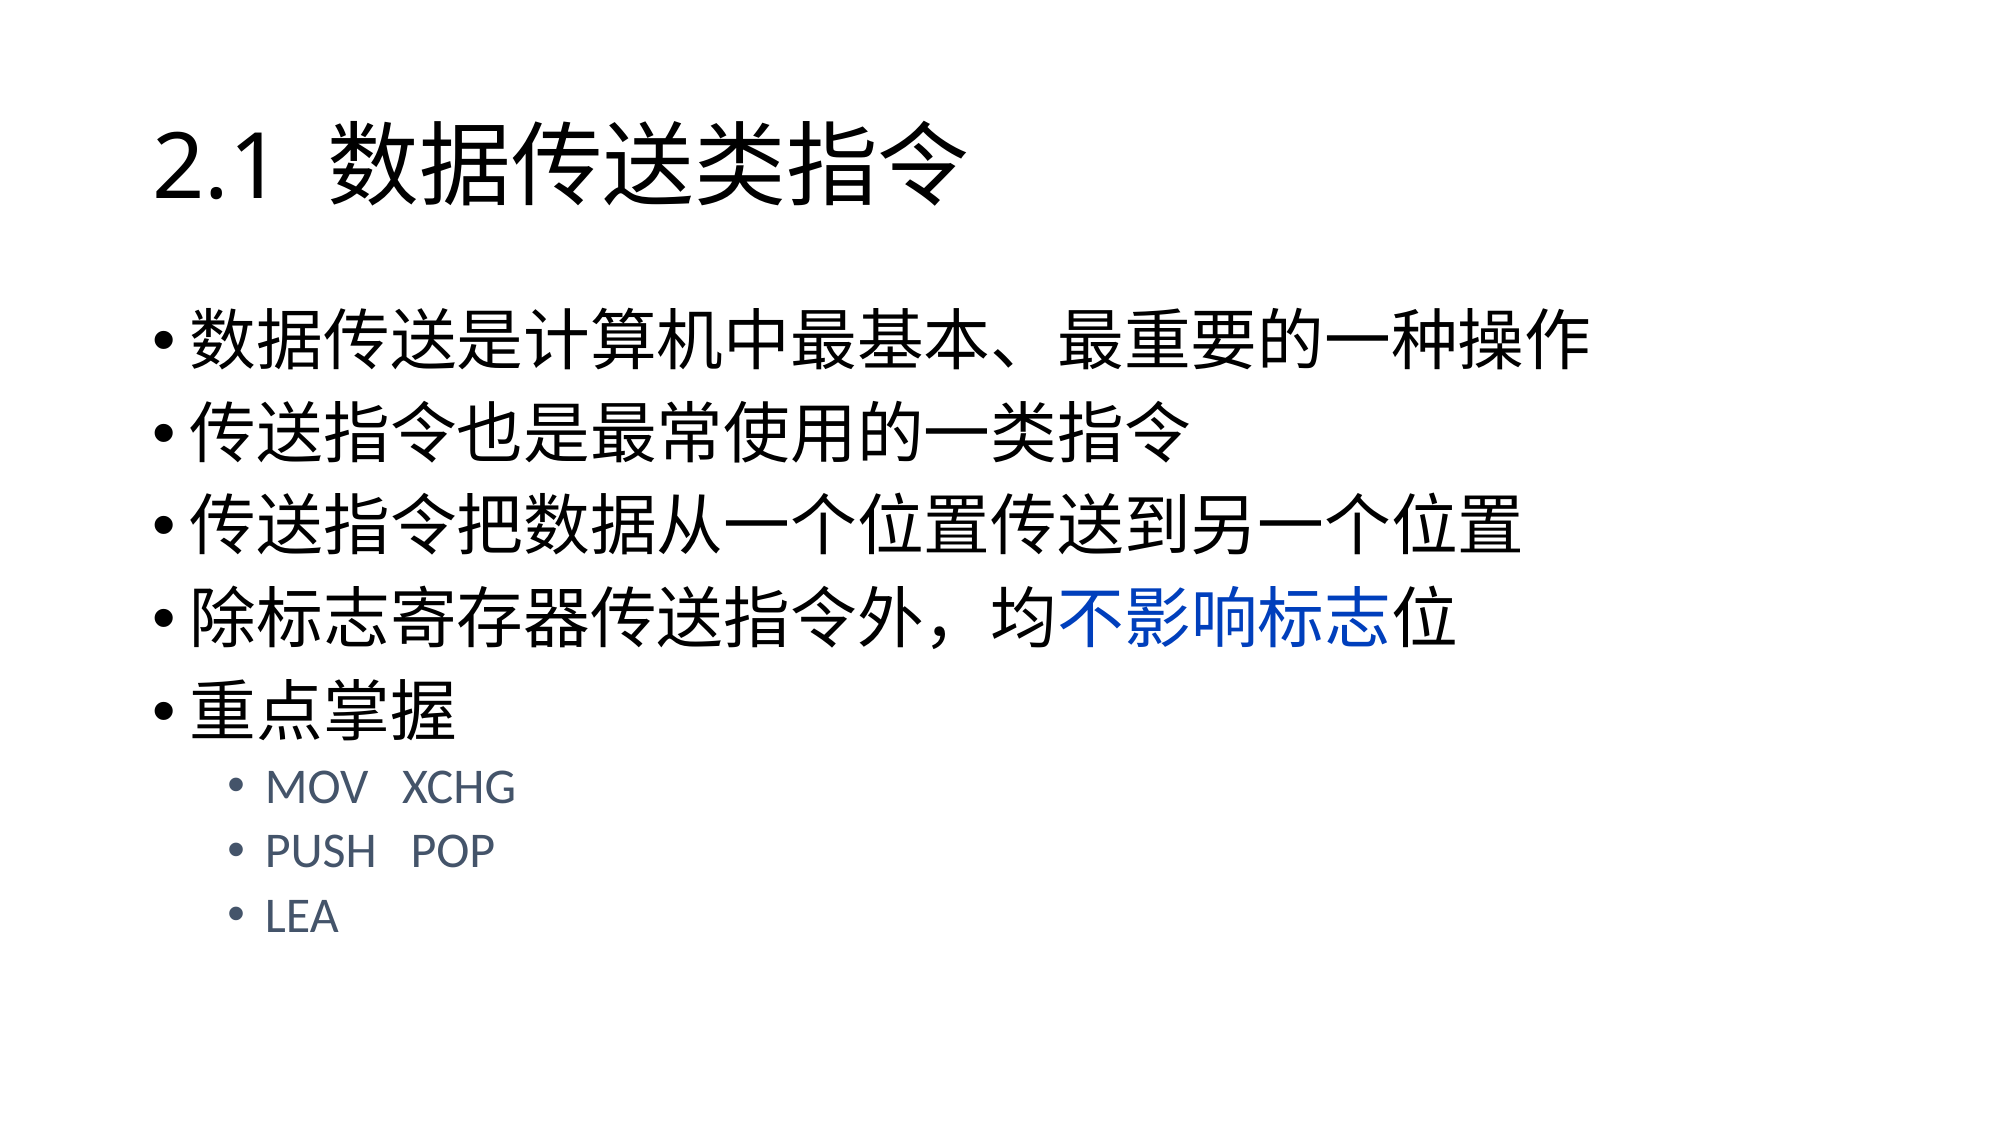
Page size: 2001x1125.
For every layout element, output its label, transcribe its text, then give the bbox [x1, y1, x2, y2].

title 2.1 数据传送类指令 [137, 59, 1863, 278]
list 数据传送是计算机中最基本、最重要的一种操作 传送指令也是最常使用的一类指令 传送指令把数据从一个位置传送到另一个位置 除标志寄存器传送指令外，均不影响标志位 重点掌握 MOV XCHG PUSH POP LEA [137, 299, 1863, 1014]
